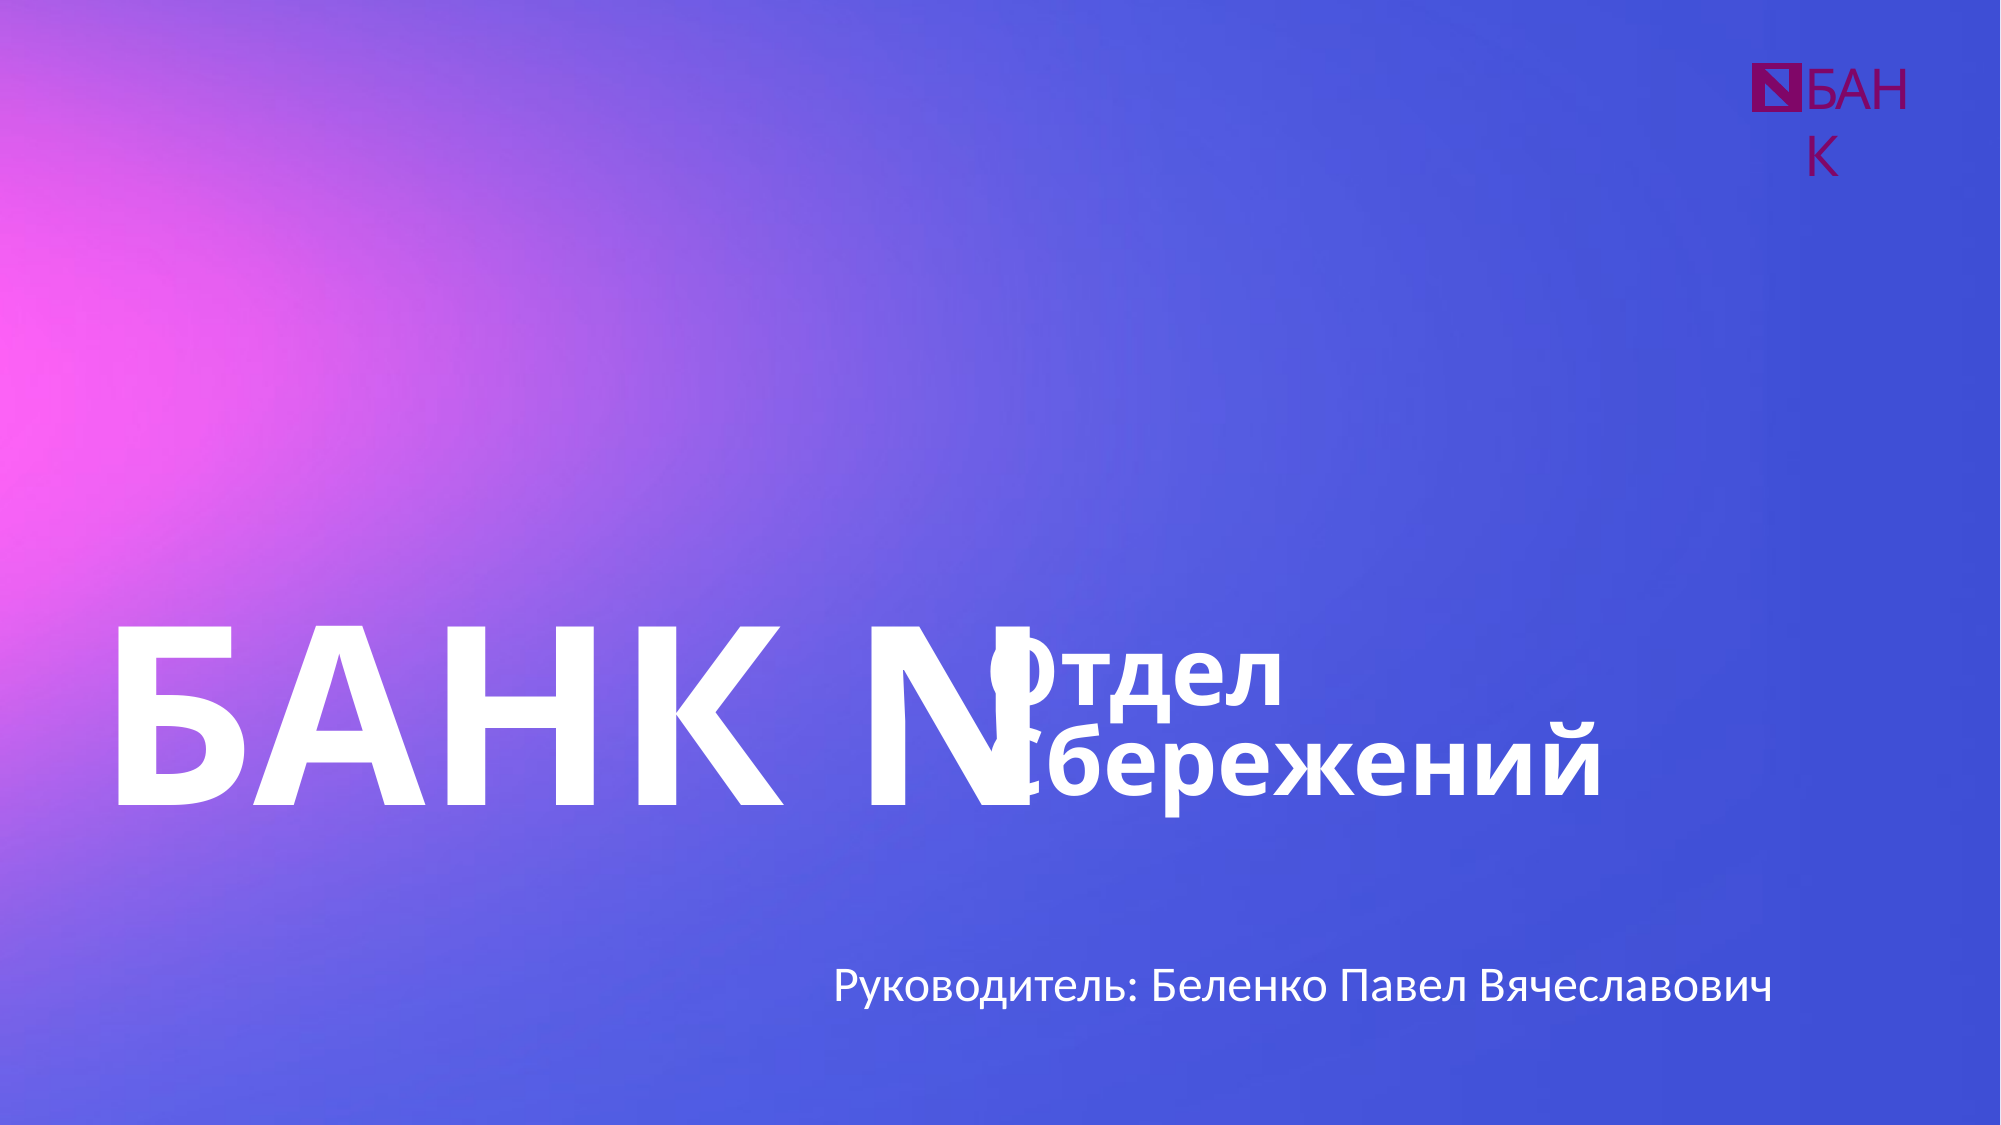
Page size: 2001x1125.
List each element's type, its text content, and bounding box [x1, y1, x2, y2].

text_box Руководитель: Беленко Павел Вячеславович [818, 943, 1799, 1019]
picture [0, 0, 2001, 1125]
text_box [1755, 45, 1948, 129]
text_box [81, 548, 1871, 867]
